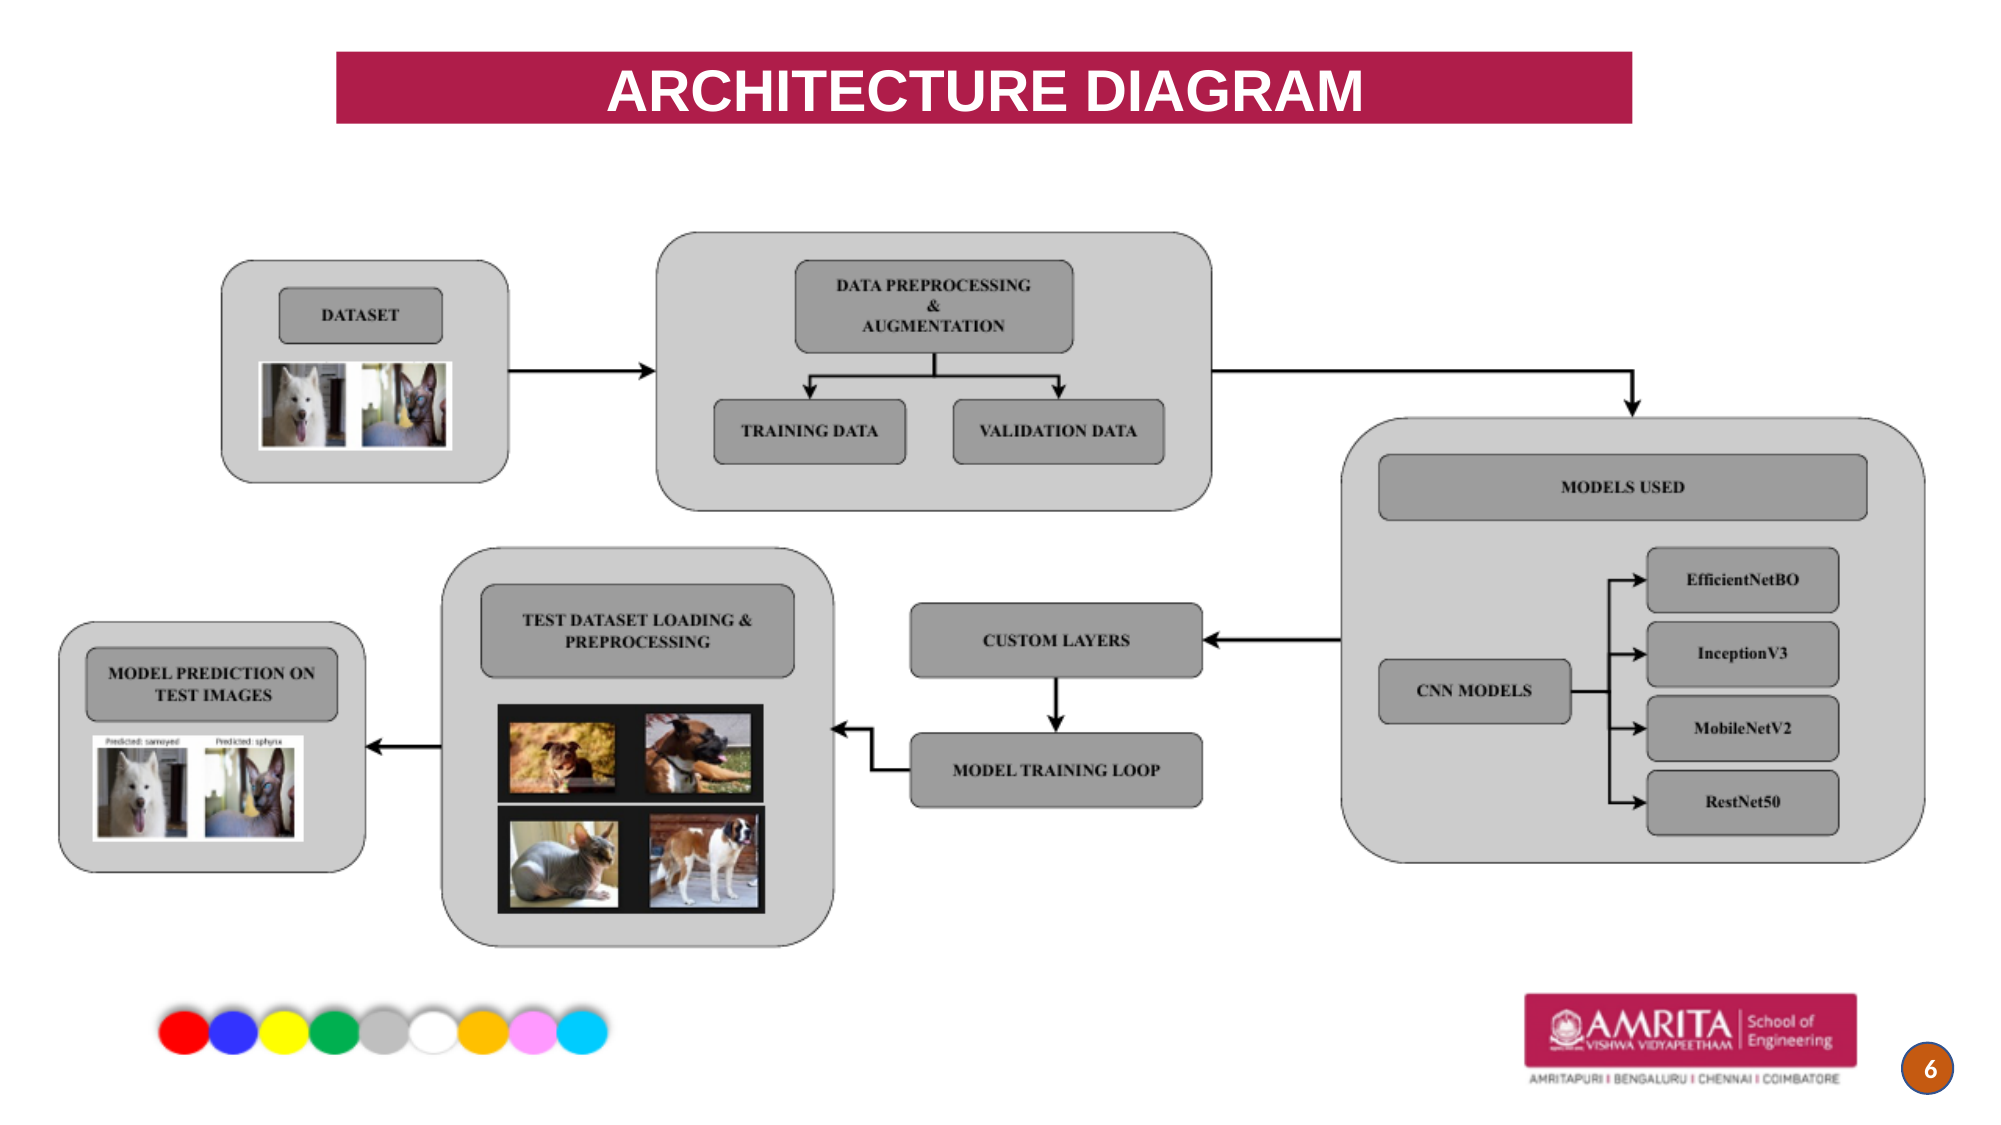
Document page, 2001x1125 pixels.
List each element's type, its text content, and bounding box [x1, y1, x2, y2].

text_box 6 [1901, 1041, 1955, 1095]
picture [10, 138, 1990, 1103]
text_box ARCHITECTURE DIAGRAM [336, 51, 1633, 124]
